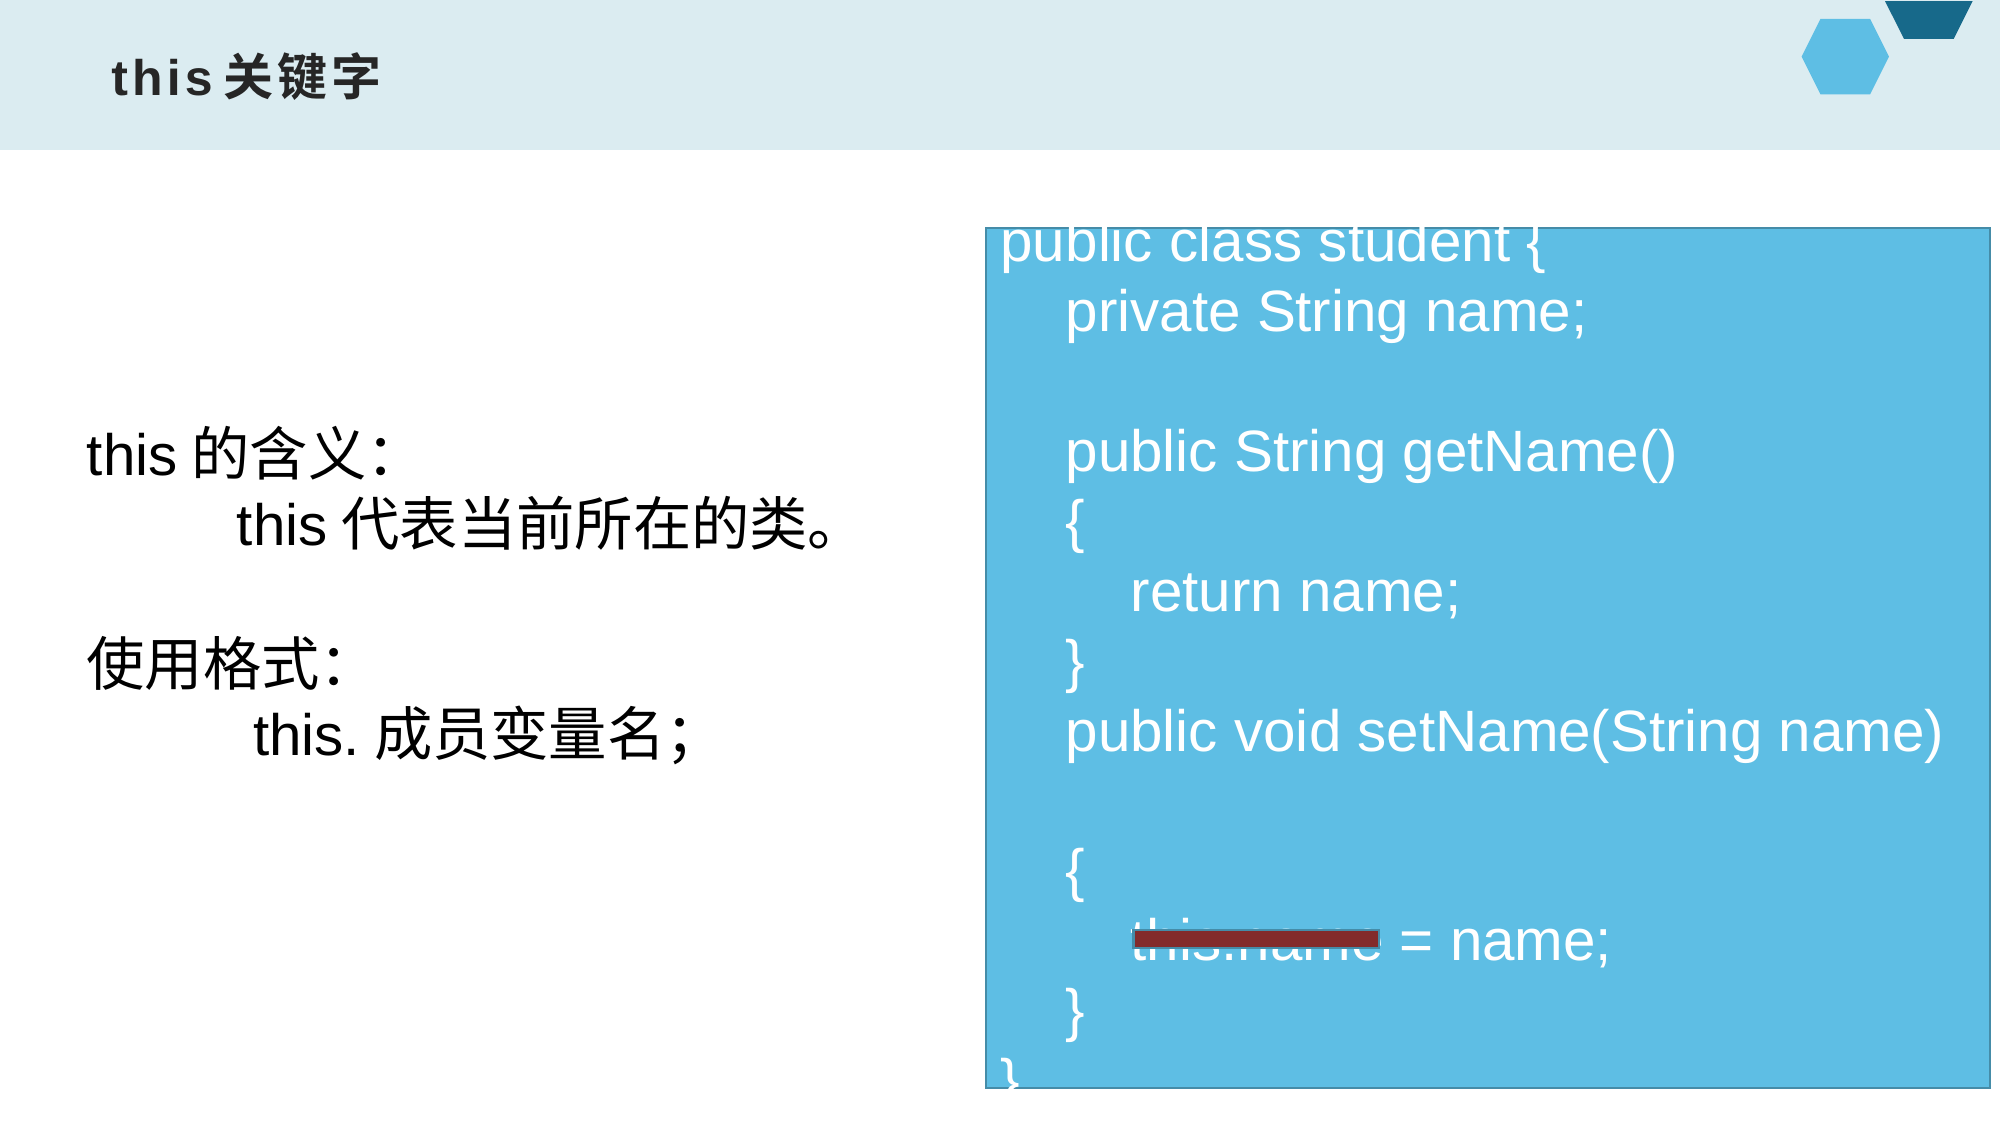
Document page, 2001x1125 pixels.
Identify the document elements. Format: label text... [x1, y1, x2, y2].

text_box [1132, 929, 1380, 949]
text_box public class student { private String name; public String getName() { return name; } public void setName(String name) { this.name = name; } } [985, 227, 1991, 1089]
text_box this的含义： this代表当前所在的类。 使用格式： this.成员变量名； [72, 409, 956, 775]
title this关键字 [94, 38, 1906, 112]
